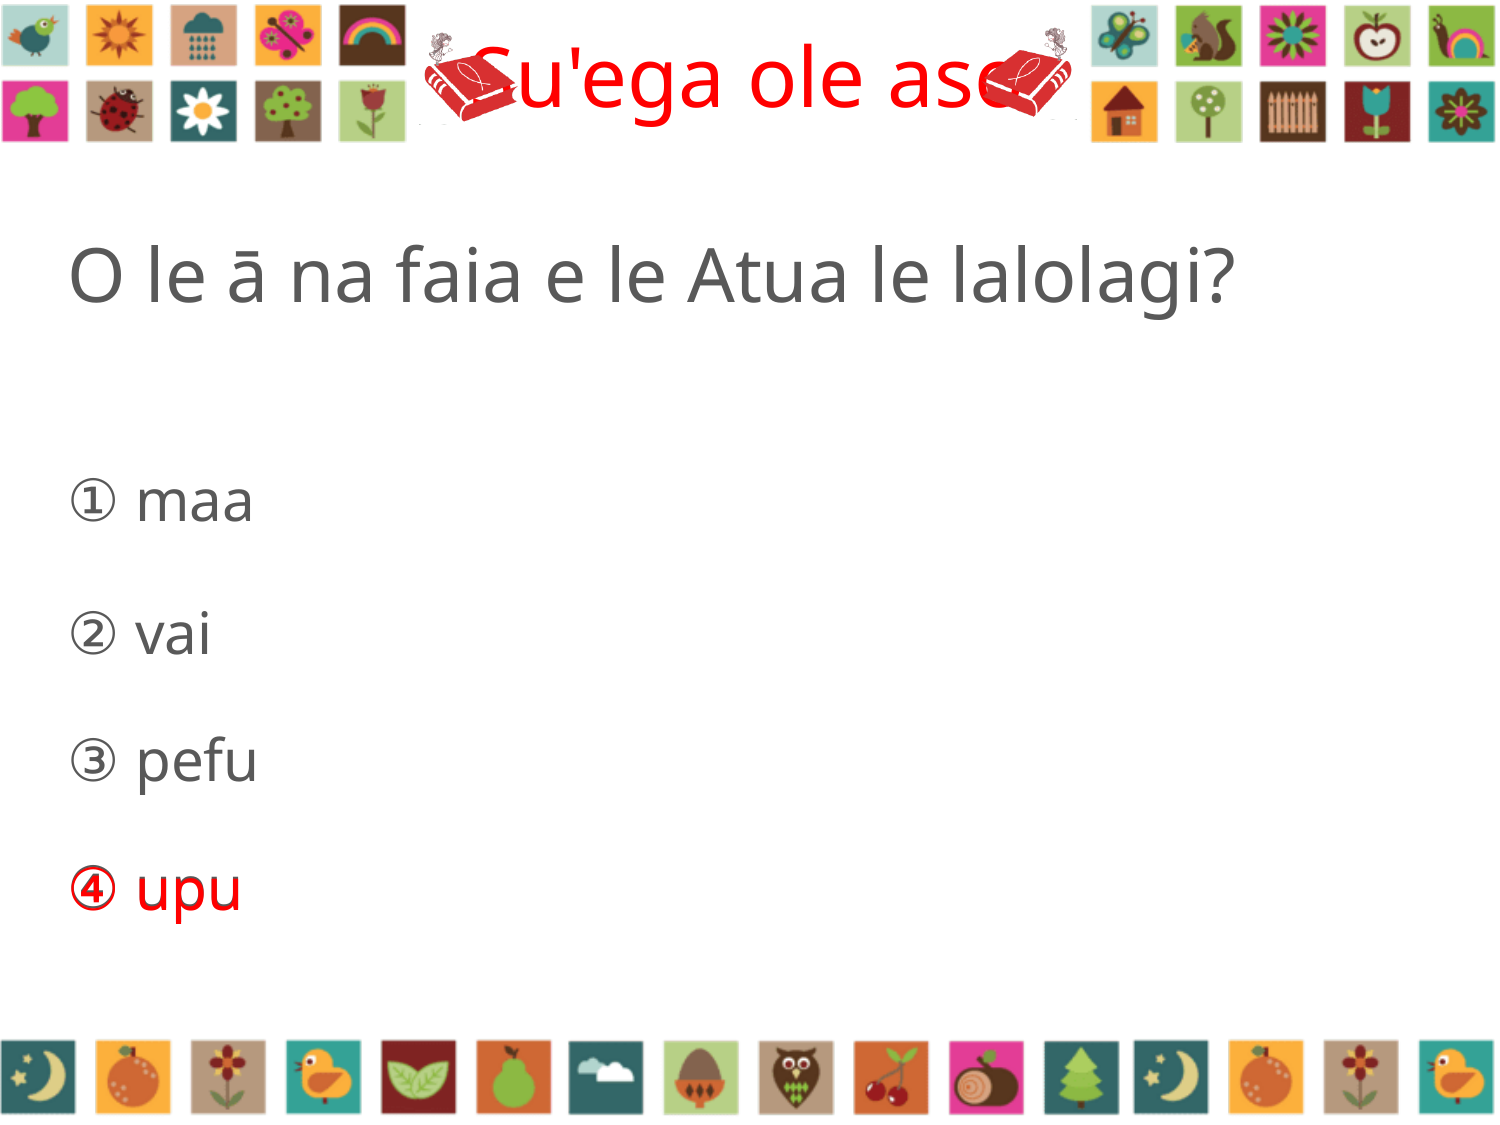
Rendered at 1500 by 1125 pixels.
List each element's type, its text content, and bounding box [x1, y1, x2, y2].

text_box ③ pefu [53, 716, 1483, 801]
text_box ④ upu [53, 844, 1483, 930]
text_box O le ā na faia e le Atua le lalolagi? [53, 219, 1436, 325]
picture [0, 3, 550, 150]
picture [950, 3, 1500, 150]
text_box Su'ega ole aso [547, 16, 1078, 131]
text_box ② vai [53, 589, 1436, 674]
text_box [0, 1028, 1500, 1118]
text_box ① maa [53, 456, 1436, 541]
